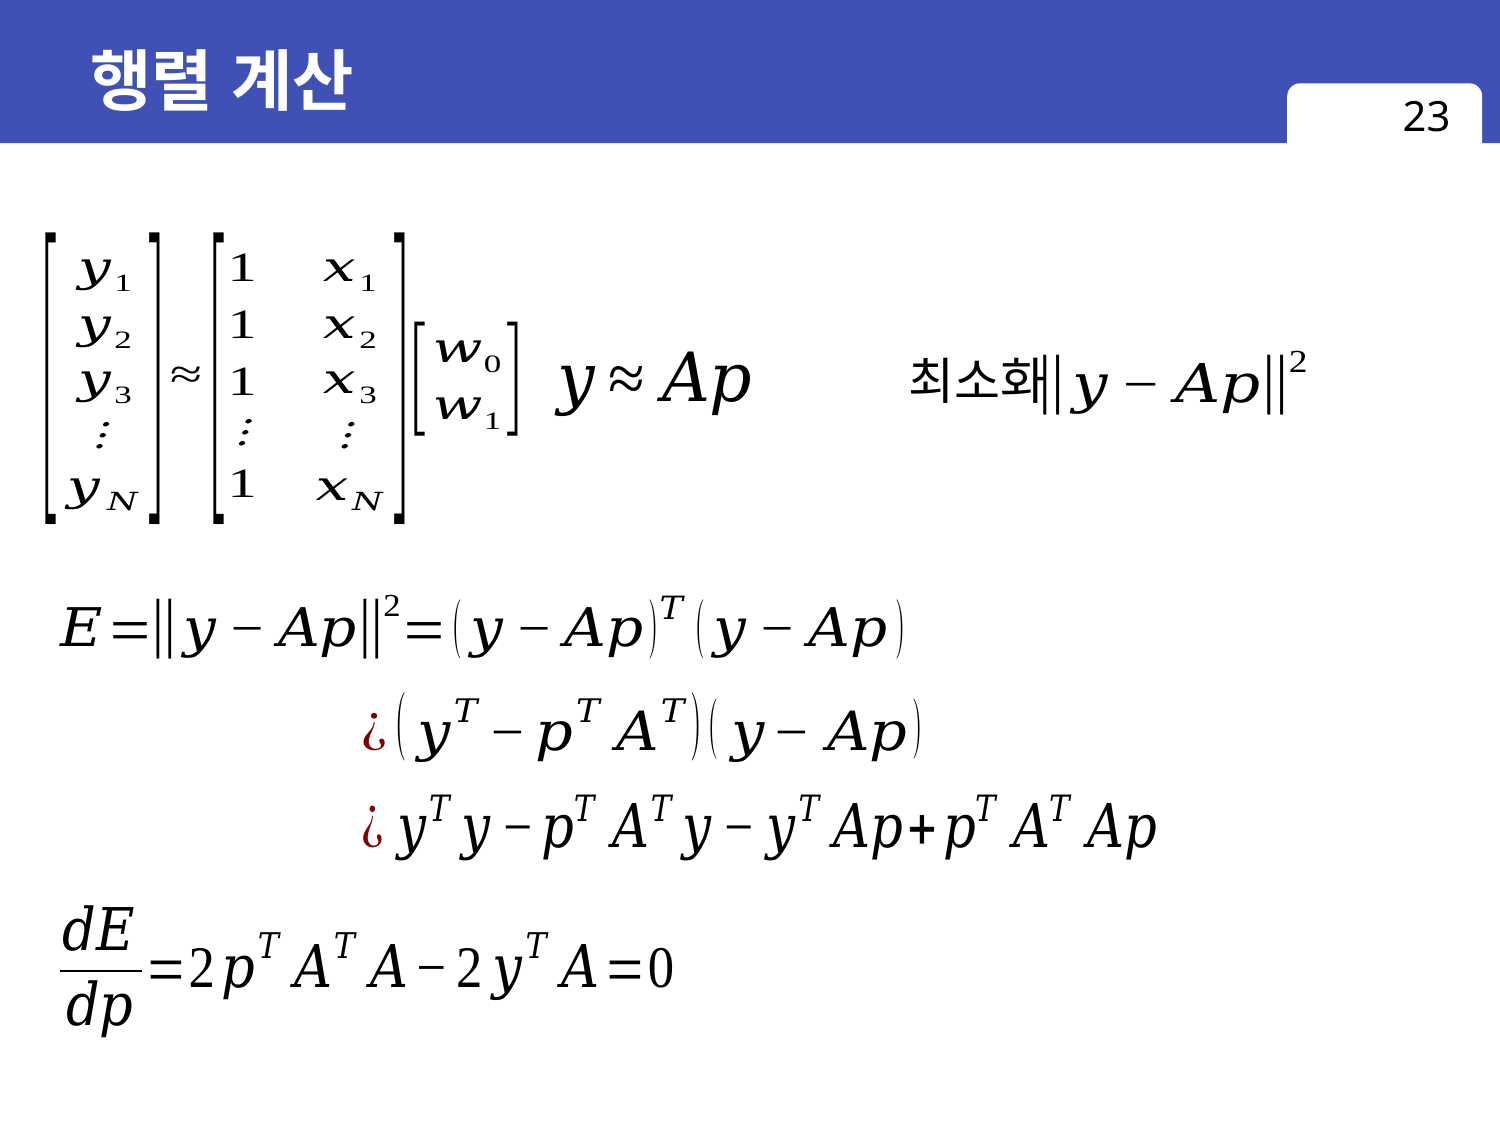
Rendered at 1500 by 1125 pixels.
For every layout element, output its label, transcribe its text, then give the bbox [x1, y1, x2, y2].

text_box 최소화 [893, 341, 1062, 417]
slide_number 23 [1328, 81, 1500, 161]
title 행렬 계산 [74, 16, 1426, 141]
